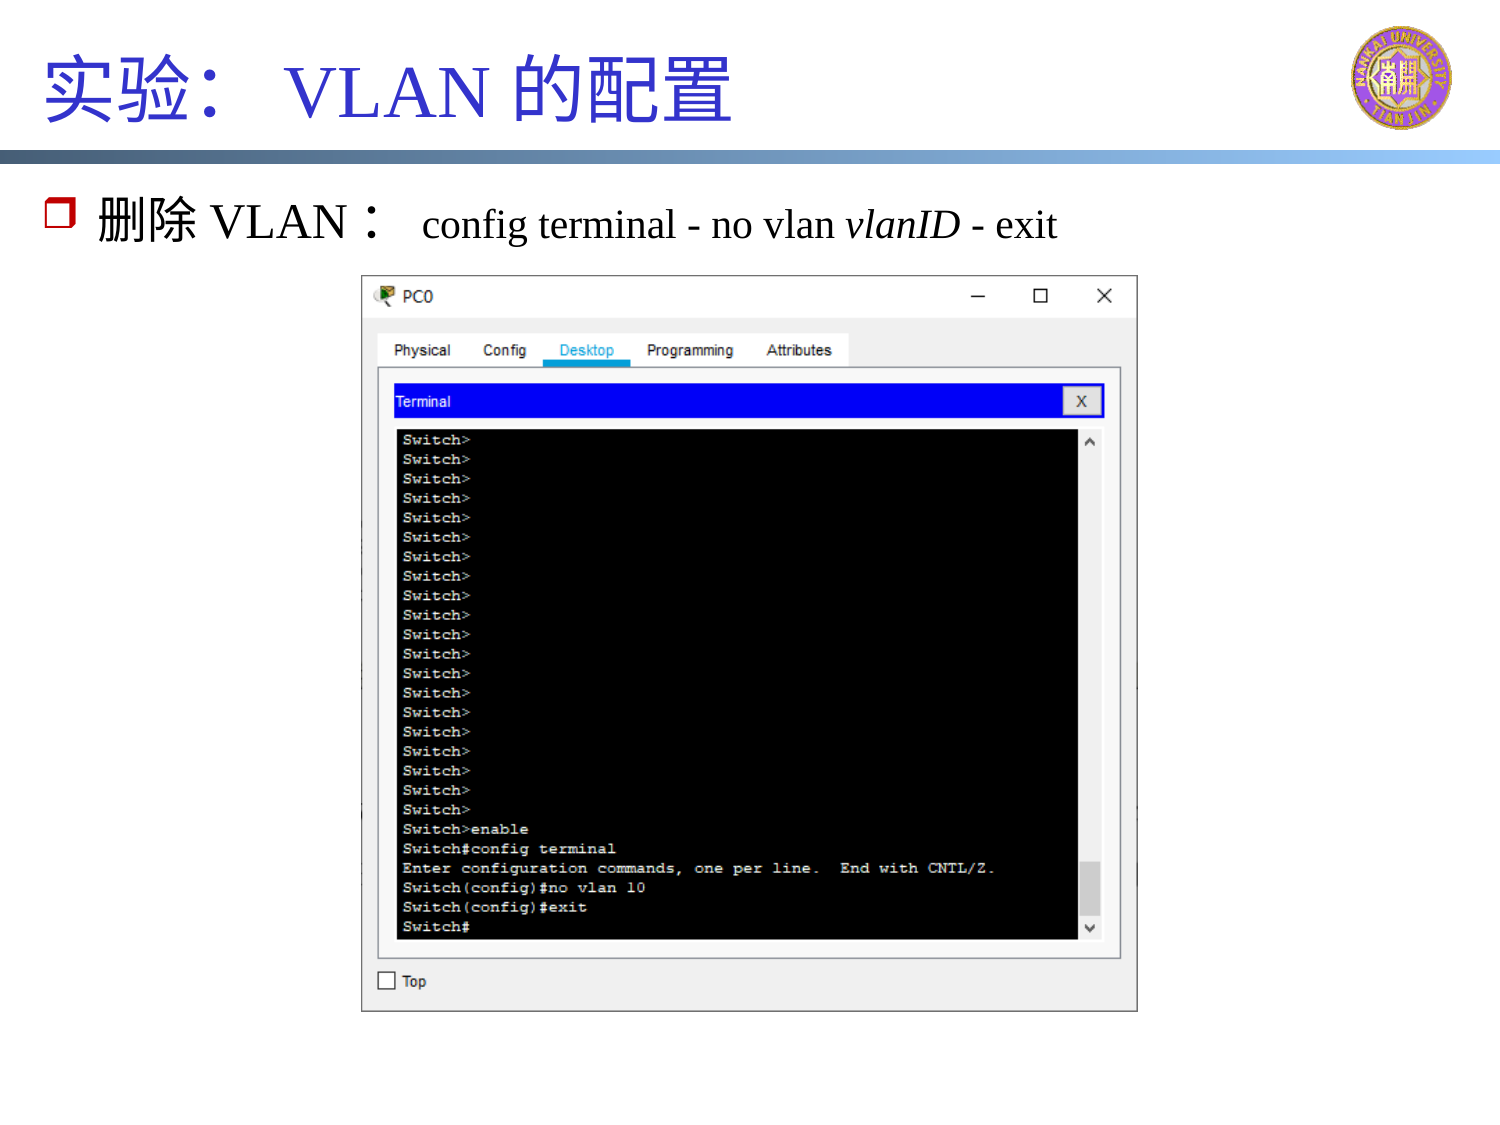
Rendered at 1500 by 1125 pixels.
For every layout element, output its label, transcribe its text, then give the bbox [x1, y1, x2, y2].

title 实验：VLAN的配置 [25, 24, 1475, 151]
list 删除VLAN：config terminal - no vlan vlanID - exit VLAN被删除后，原有的接口变为非激活状态 [26, 162, 1474, 1087]
picture [361, 275, 1139, 1012]
